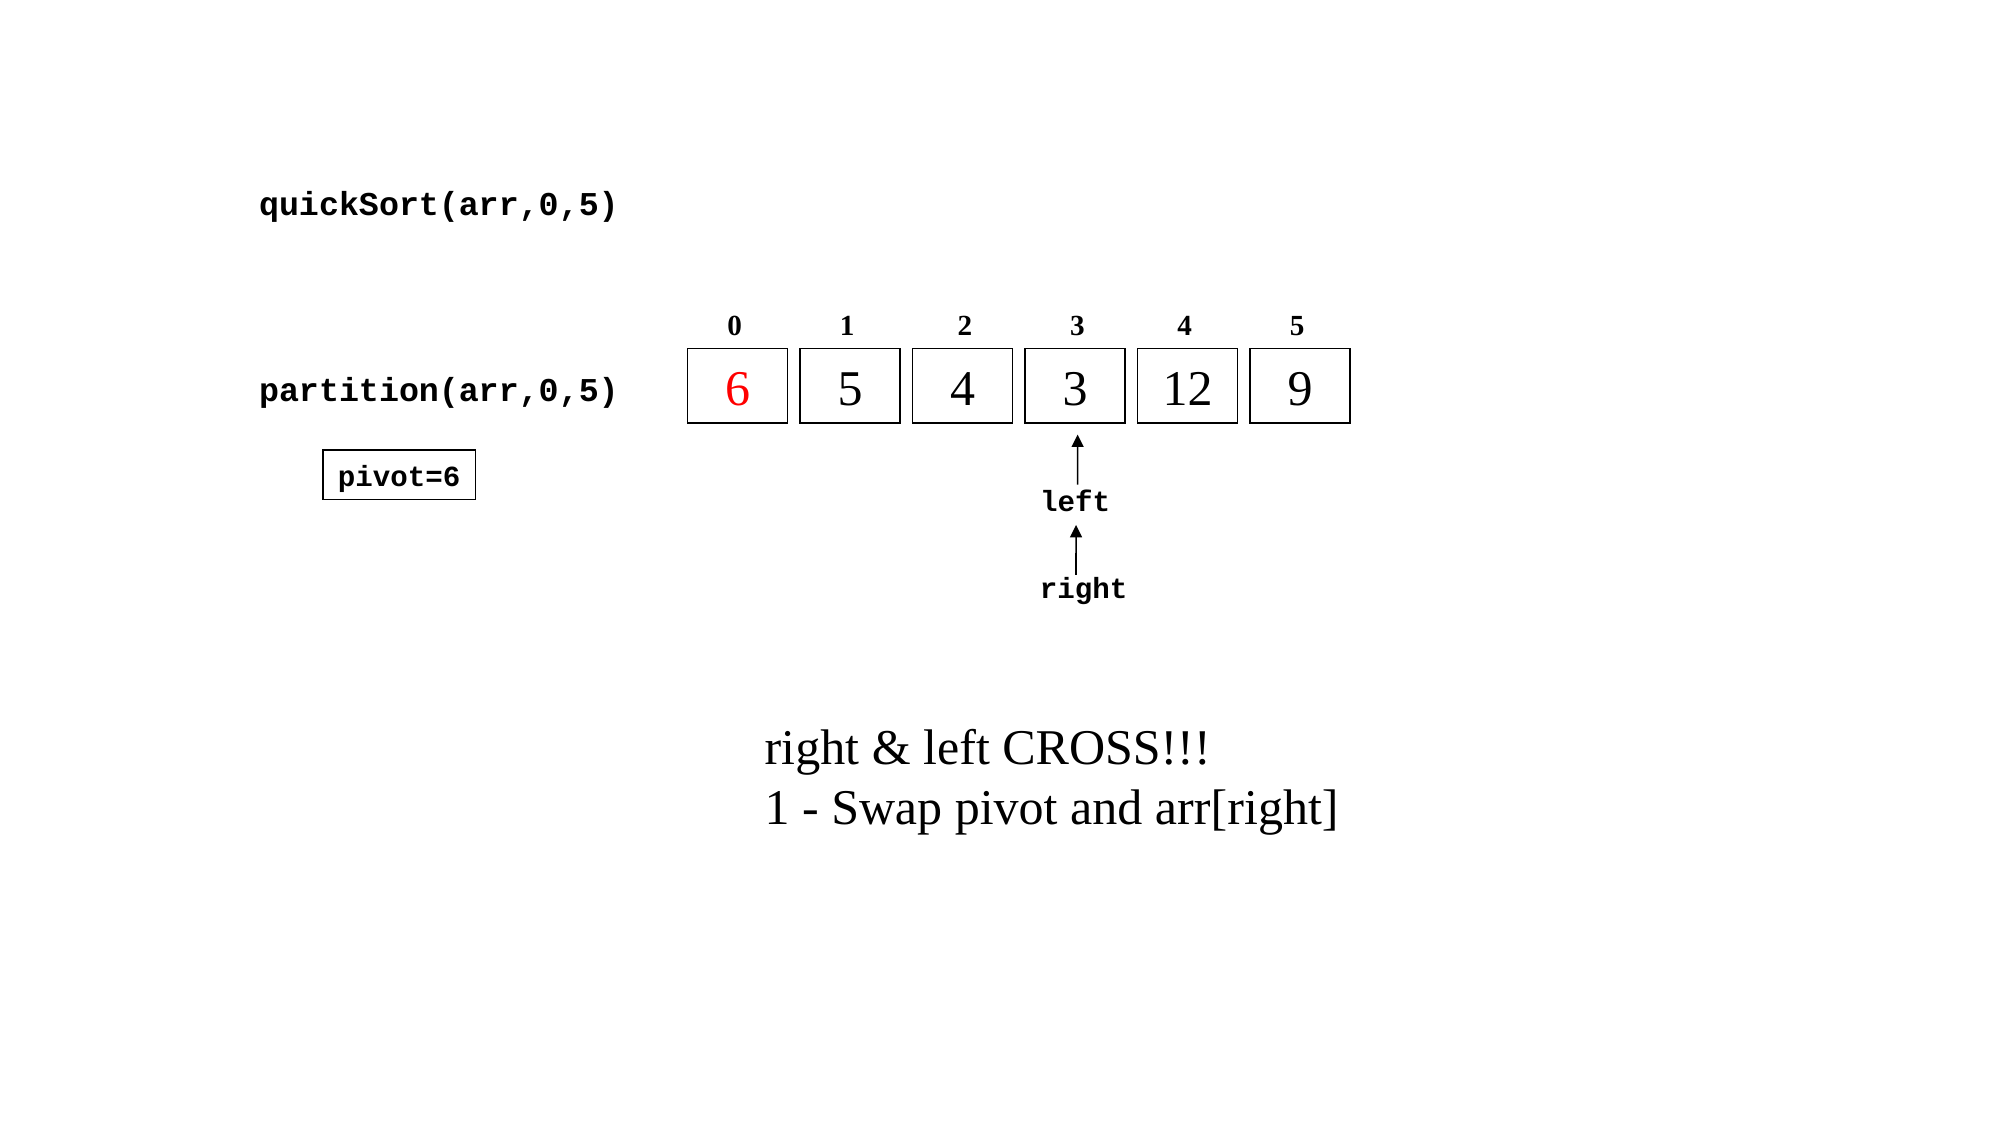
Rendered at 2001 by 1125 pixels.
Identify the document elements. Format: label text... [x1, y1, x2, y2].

text_box [1071, 434, 1084, 485]
text_box 6 [687, 348, 788, 424]
text_box right & left CROSS!!! 1 - Swap pivot and arr[right] [749, 706, 1354, 902]
text_box right [1025, 562, 1143, 613]
text_box 0 [712, 298, 758, 349]
text_box 4 [1162, 298, 1208, 349]
text_box 3 [1025, 348, 1125, 424]
text_box 1 [825, 298, 870, 349]
text_box 5 [800, 348, 900, 424]
text_box quickSort(arr,0,5) [244, 174, 635, 230]
text_box 12 [1137, 348, 1238, 424]
text_box 3 [1055, 298, 1100, 349]
text_box pivot=6 [323, 449, 476, 500]
text_box 2 [942, 298, 988, 349]
text_box 5 [1275, 298, 1320, 349]
text_box 4 [912, 348, 1013, 424]
text_box 9 [1250, 348, 1350, 424]
text_box left [1025, 474, 1125, 525]
text_box partition(arr,0,5) [244, 360, 635, 416]
text_box [1069, 525, 1083, 575]
